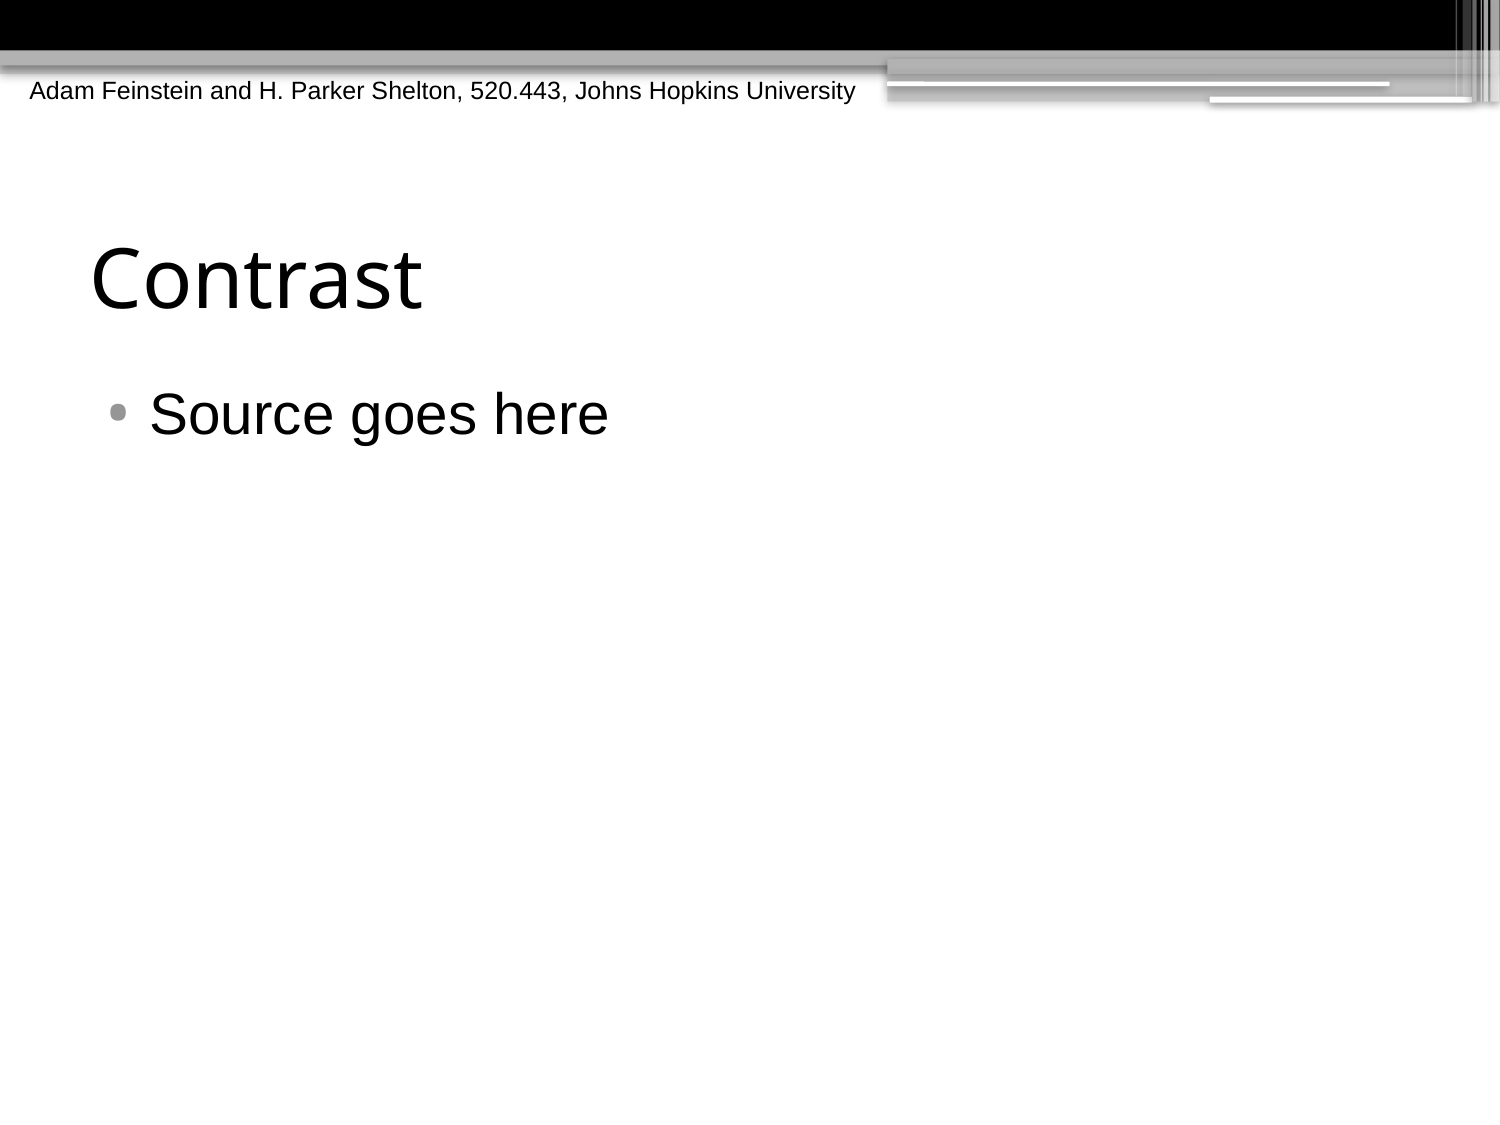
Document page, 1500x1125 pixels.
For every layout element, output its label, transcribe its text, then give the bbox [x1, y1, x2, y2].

text_box Adam Feinstein and H. Parker Shelton, 520.443, Johns Hopkins University [0, 67, 888, 112]
list Source goes here [75, 368, 1425, 1079]
title Contrast [75, 187, 1425, 363]
